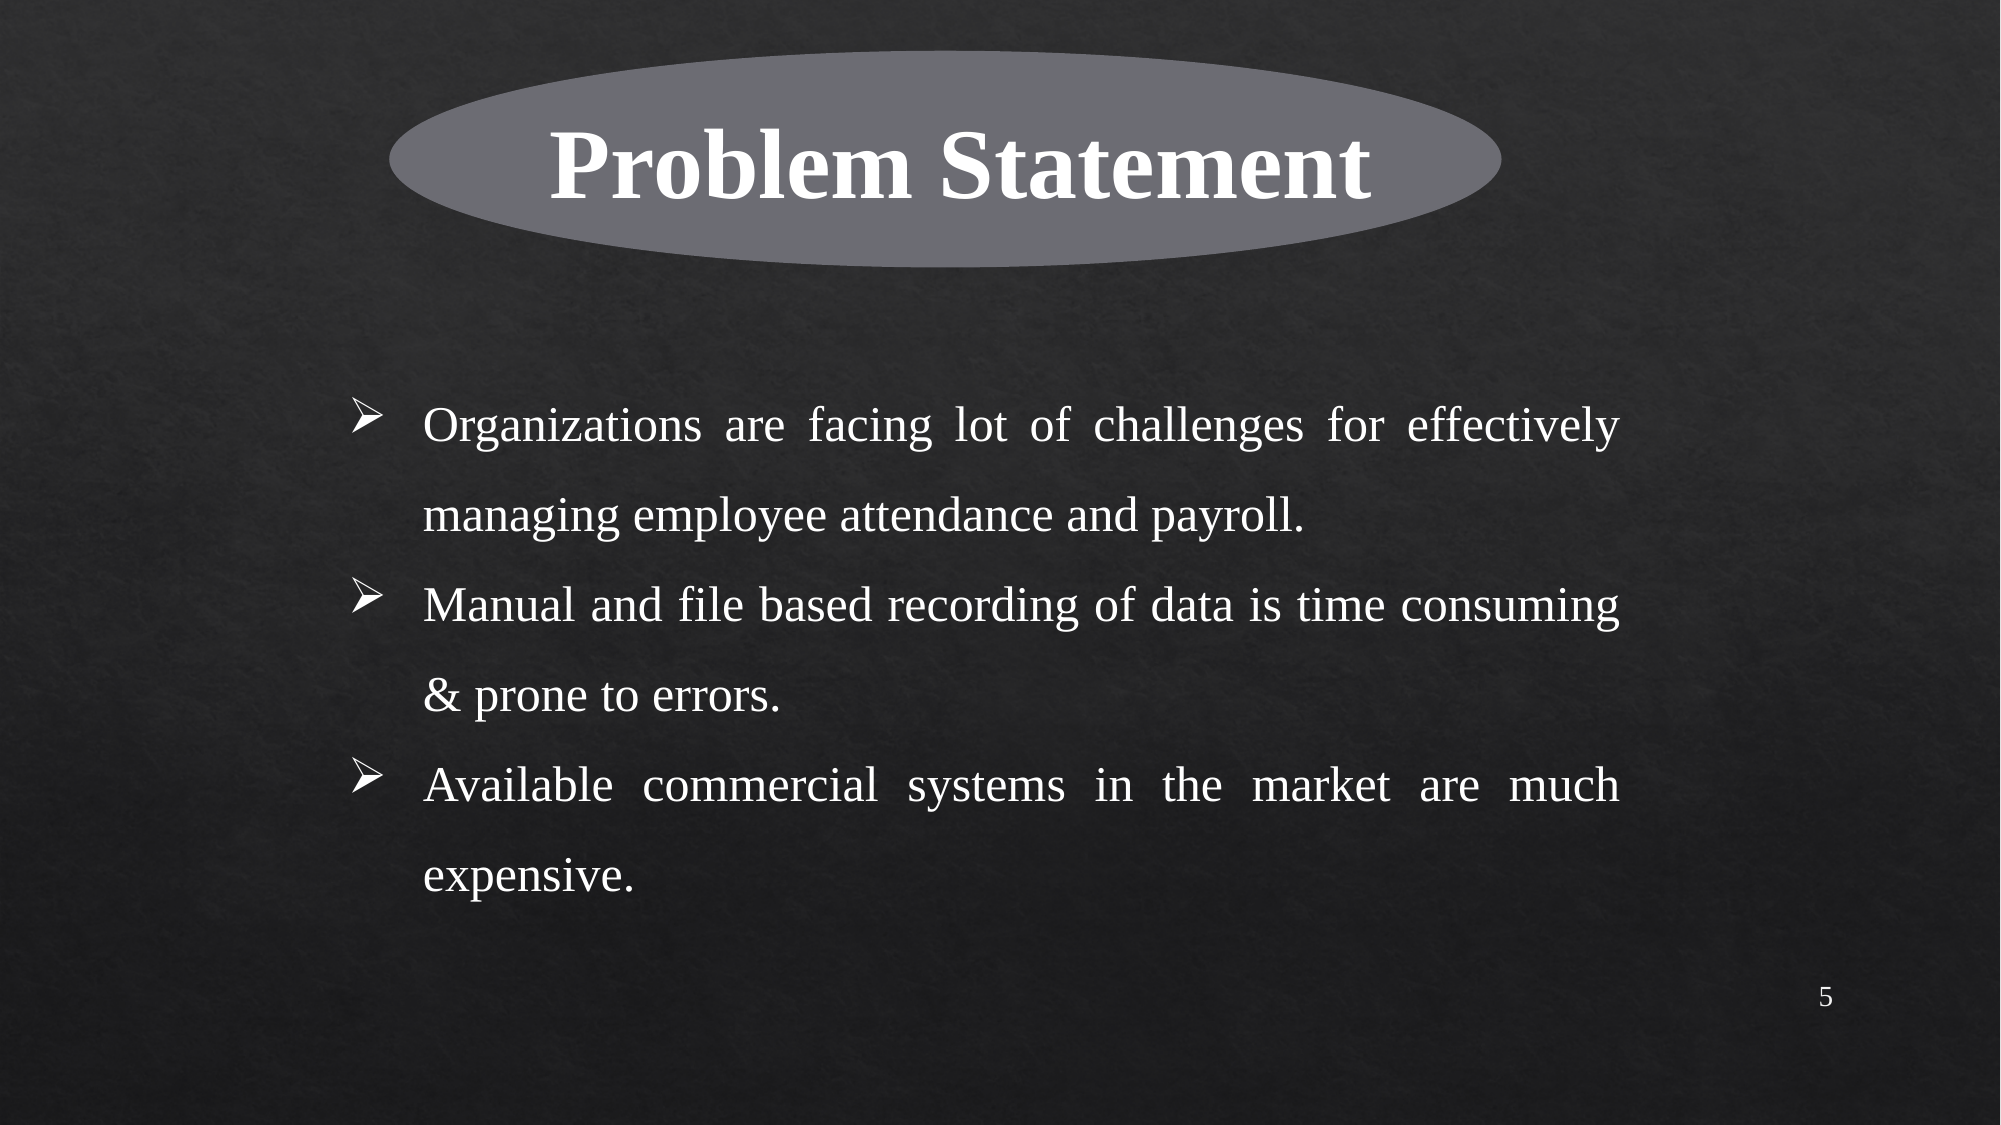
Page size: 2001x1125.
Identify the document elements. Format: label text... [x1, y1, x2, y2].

slide_number 5 [1724, 965, 1849, 1025]
text_box Organizations are facing lot of challenges for effectively managing employee attendance and payroll. Manual and file based recording of data is time consuming & prone to errors. Available commercial systems in the market are much expensive. [333, 354, 1637, 909]
text_box [1435, 106, 1503, 212]
text_box [387, 49, 1389, 269]
text_box Problem Statement [534, 90, 1435, 226]
